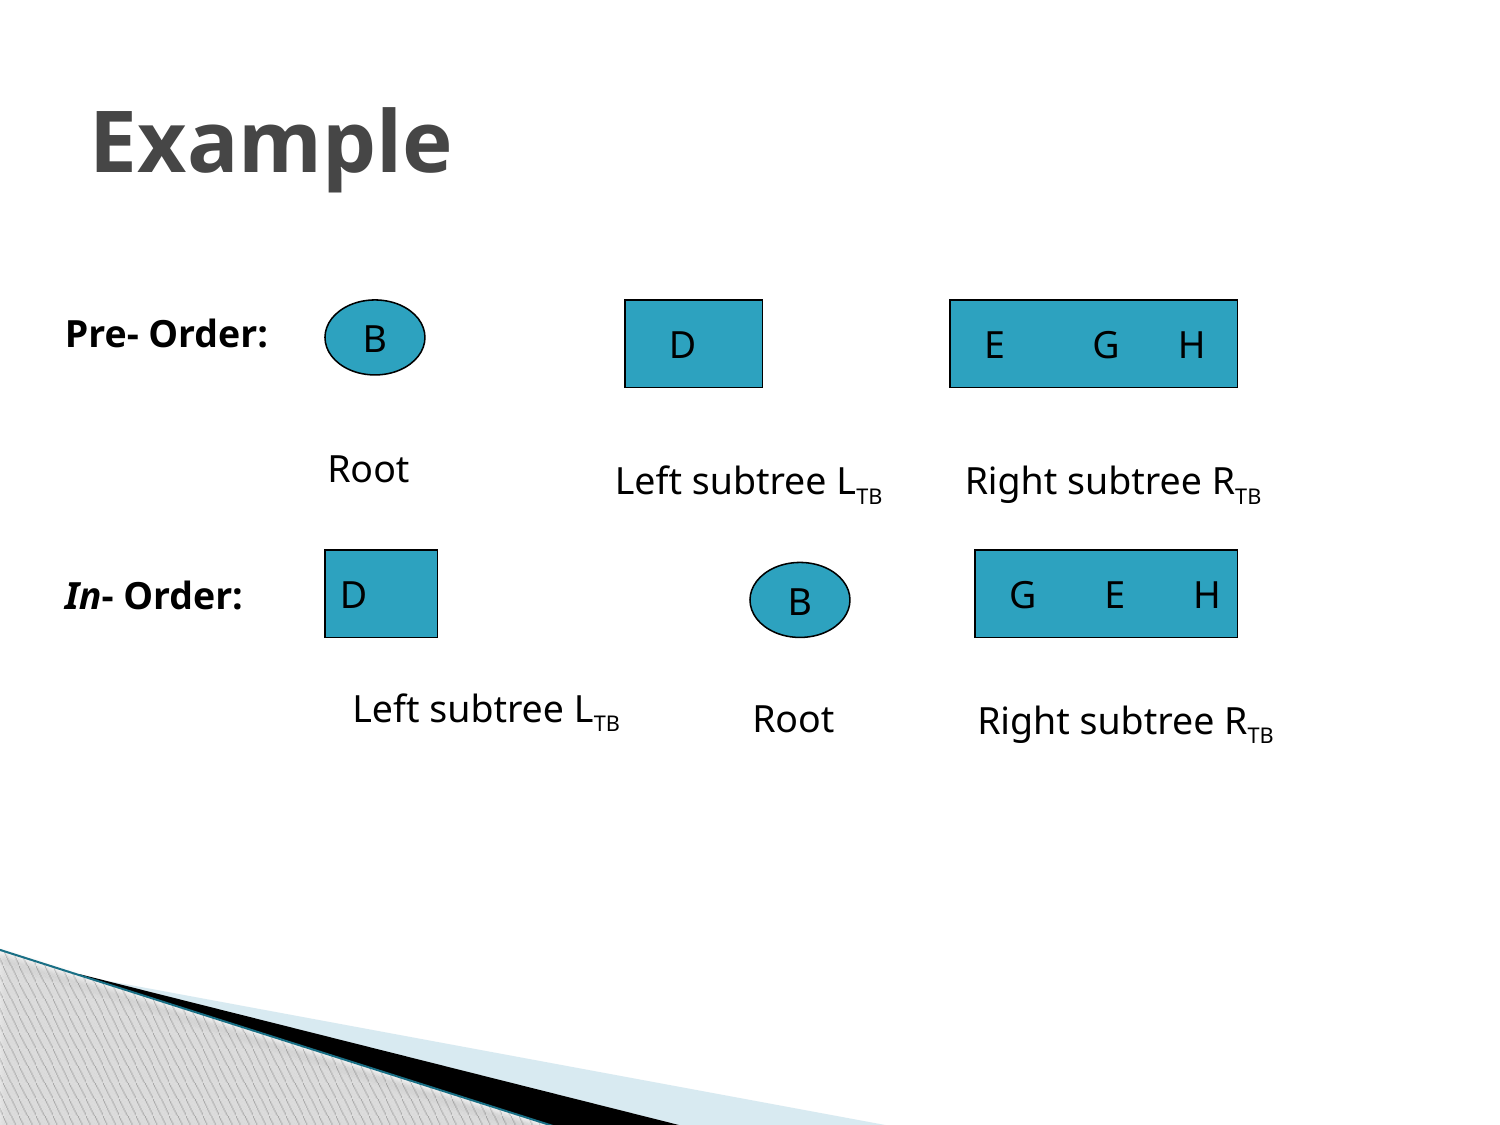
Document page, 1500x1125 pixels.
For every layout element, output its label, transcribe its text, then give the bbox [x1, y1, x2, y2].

text_box Root [737, 687, 850, 748]
text_box In- Order: [49, 564, 288, 625]
text_box Right subtree RTB [962, 689, 1363, 756]
text_box G E H [975, 549, 1238, 638]
text_box Left subtree LTB [600, 449, 950, 516]
text_box Pre- Order: [49, 302, 288, 363]
title Example [75, 45, 1425, 233]
text_box B [750, 562, 850, 638]
text_box E G H [949, 299, 1238, 388]
text_box Root [312, 437, 425, 498]
text_box Right subtree RTB [950, 449, 1350, 516]
text_box Left subtree LTB [337, 677, 688, 744]
text_box B [324, 299, 425, 375]
text_box D [624, 299, 763, 388]
text_box D [324, 549, 438, 638]
